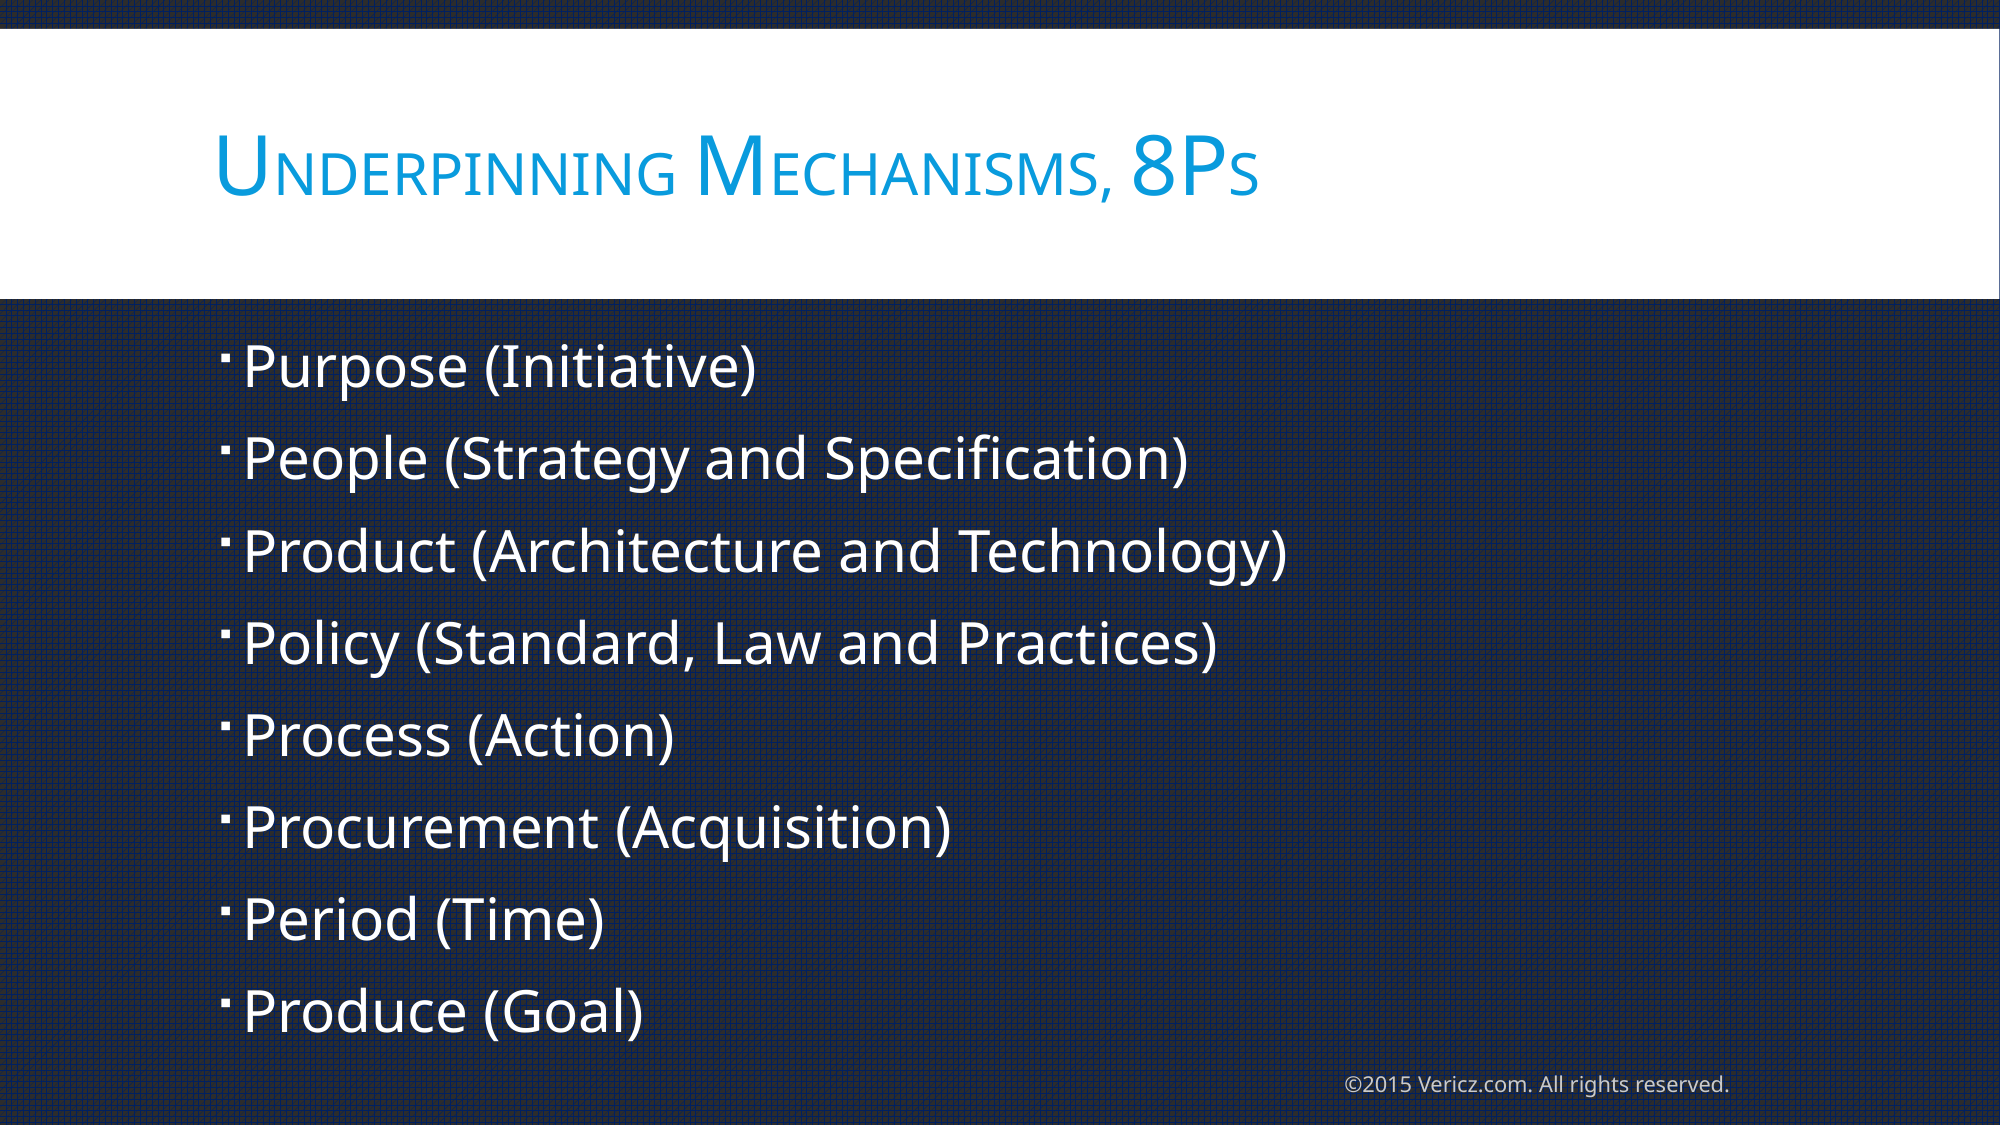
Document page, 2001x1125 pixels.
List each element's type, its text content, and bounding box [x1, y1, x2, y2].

footer ©2015 Vericz.com. All rights reserved. [918, 1053, 1746, 1114]
list Purpose (Initiative) People (Strategy and Specification) Product (Architecture and Technology) Policy (Standard, Law and Practices) Process (Action) Procurement (Acquisition) Period (Time) Produce (Goal) [197, 329, 1803, 1020]
title Underpinning mechanisms, 8Ps [197, 46, 1803, 295]
